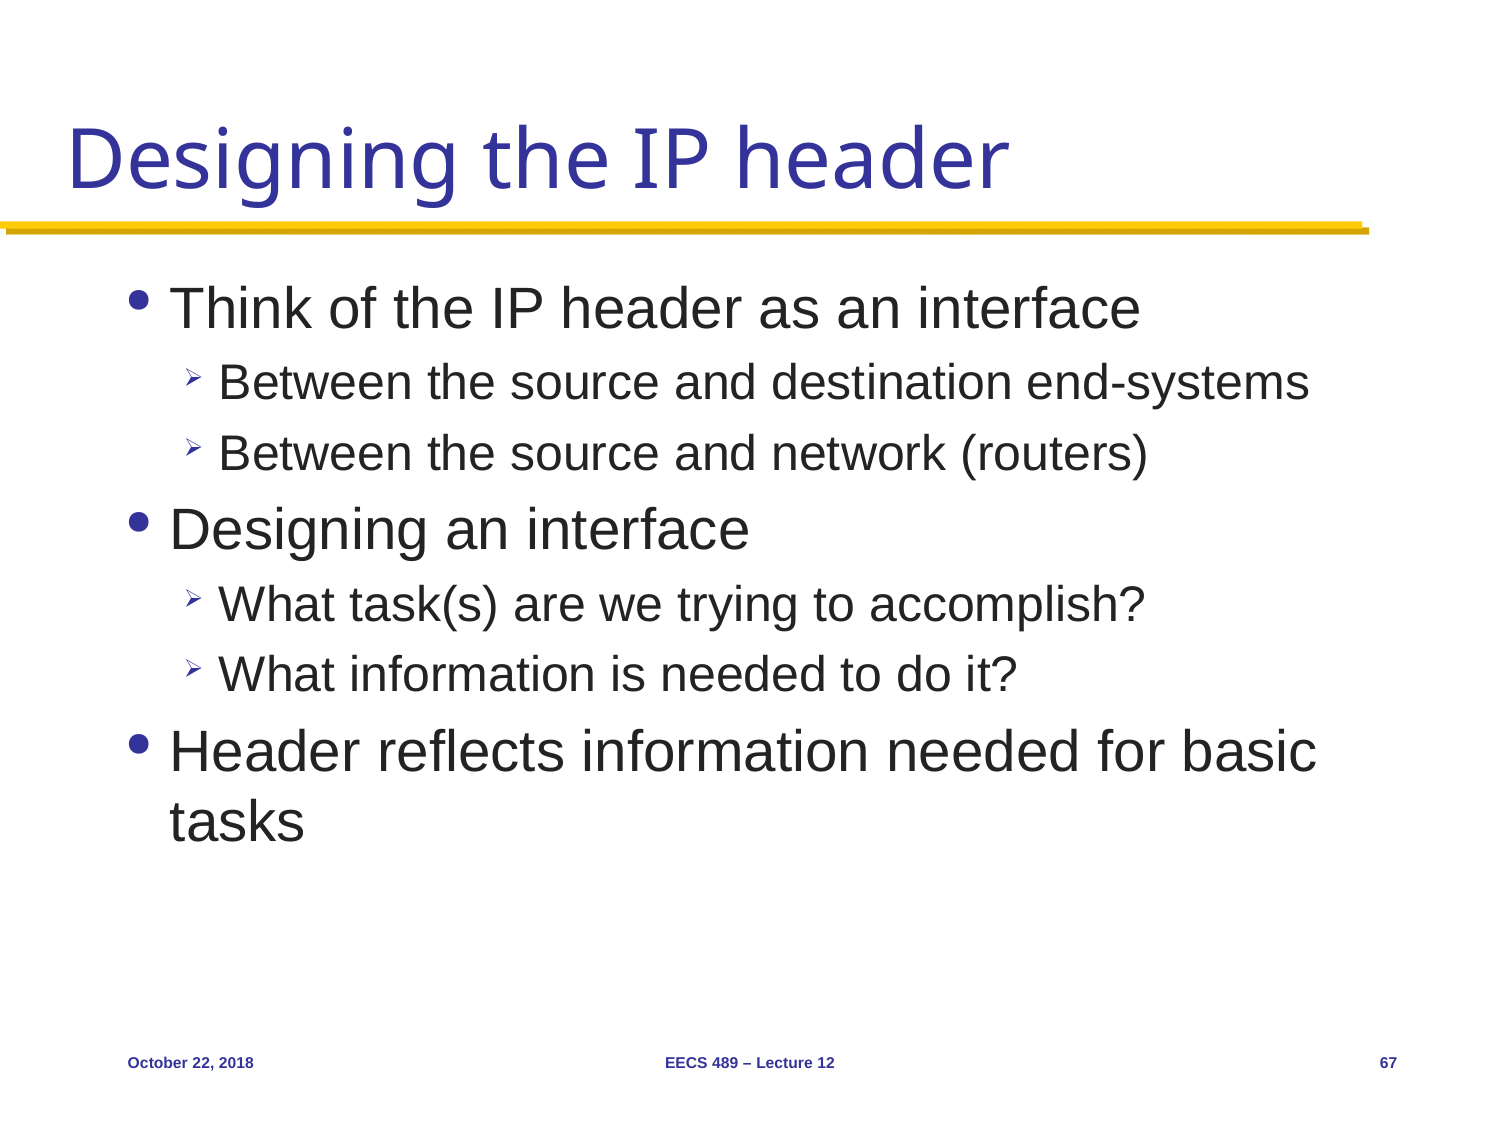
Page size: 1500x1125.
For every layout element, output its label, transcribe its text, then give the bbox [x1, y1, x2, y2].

list Think of the IP header as an interface Between the source and destination end-systems Between the source and network (routers) Designing an interface What task(s) are we trying to accomplish? What information is needed to do it? Header reflects information needed for basic tasks [112, 262, 1413, 988]
title Designing the IP header [49, 24, 1451, 213]
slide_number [112, 1024, 426, 1101]
slide_number 67 [1312, 1024, 1413, 1101]
footer EECS 489 – Lecture 12 [512, 1024, 988, 1101]
